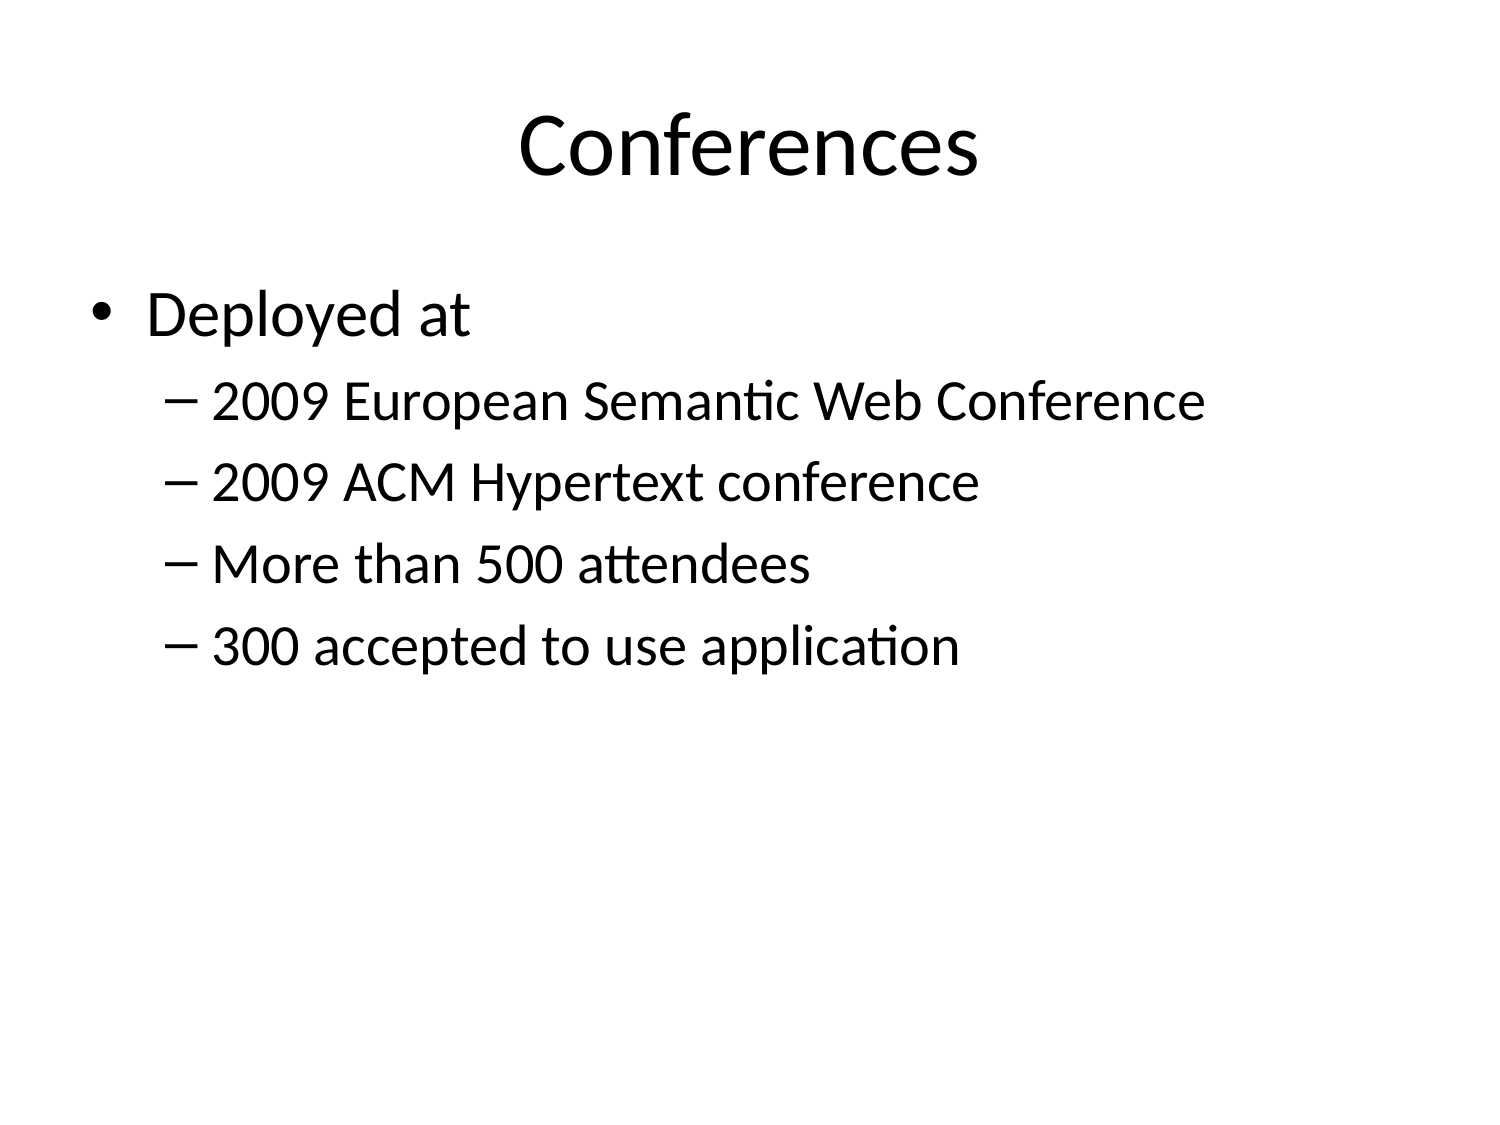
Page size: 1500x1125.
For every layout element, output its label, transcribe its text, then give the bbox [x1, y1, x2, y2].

list Deployed at 2009 European Semantic Web Conference 2009 ACM Hypertext conference More than 500 attendees 300 accepted to use application [75, 262, 1425, 1005]
title Conferences [75, 45, 1425, 233]
